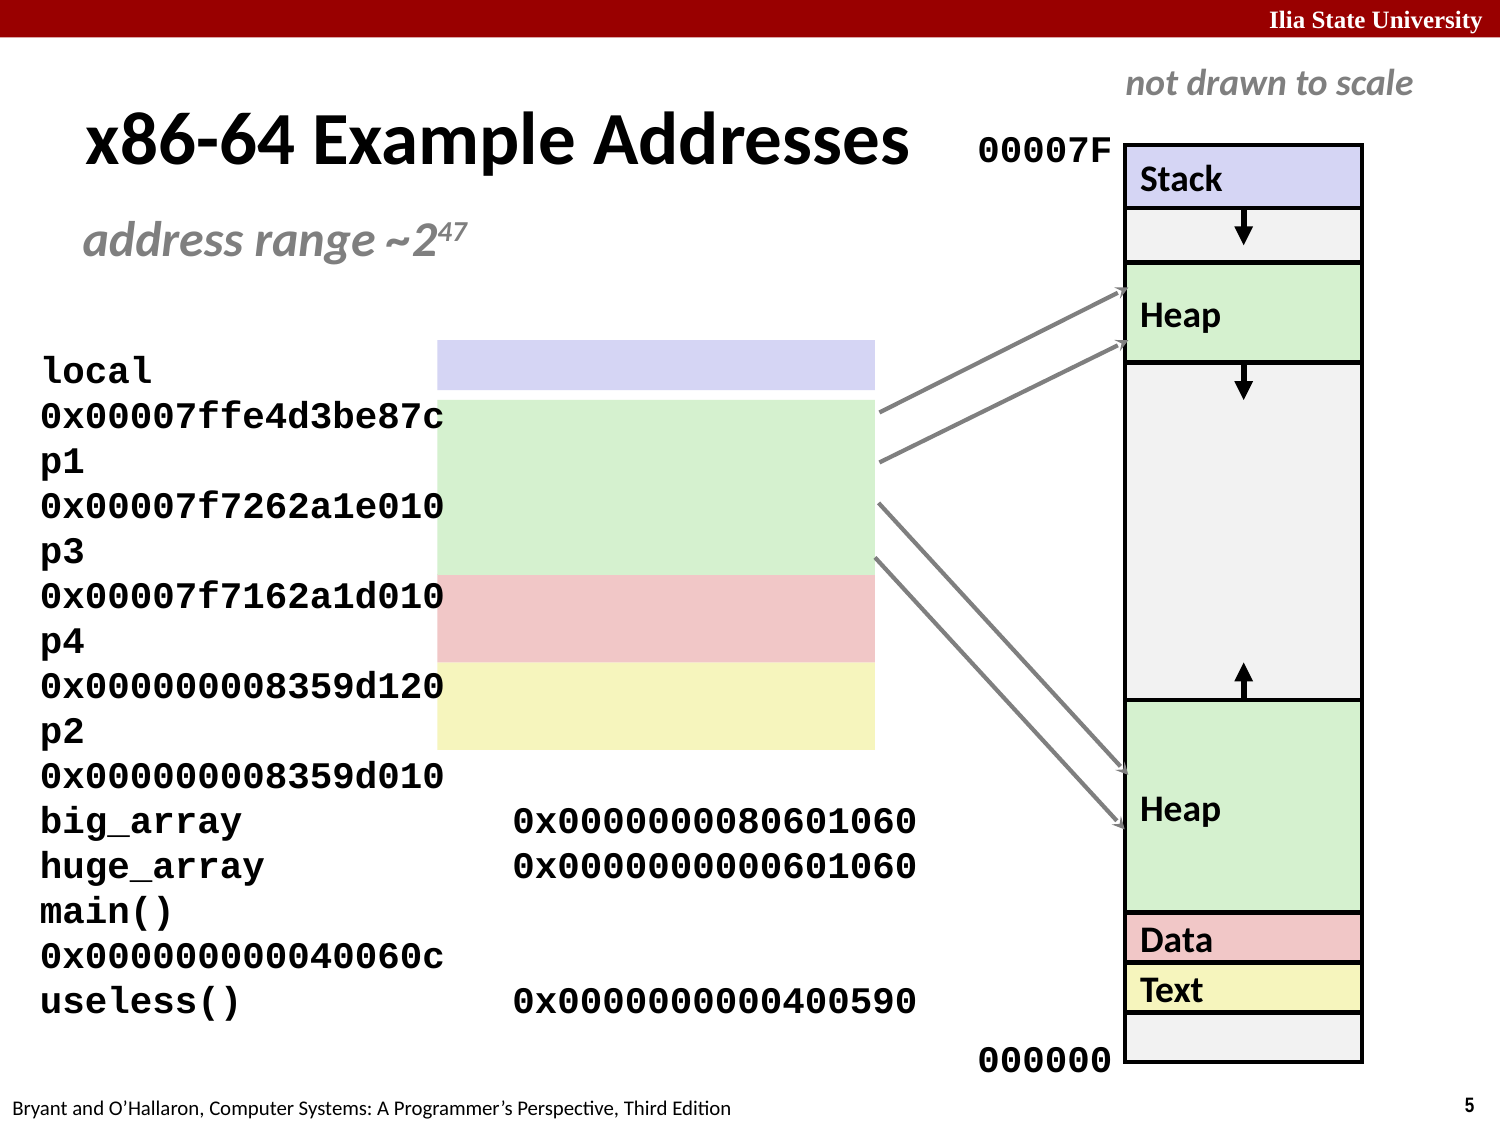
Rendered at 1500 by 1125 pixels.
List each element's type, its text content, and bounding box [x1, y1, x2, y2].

text_box [1124, 1013, 1363, 1063]
text_box Heap [1124, 262, 1363, 363]
text_box not drawn to scale [1110, 49, 1431, 110]
text_box Heap [1124, 699, 1363, 913]
text_box [1132, 363, 1363, 699]
title x86-64 Example Addresses [70, 87, 1150, 182]
text_box Stack [1124, 145, 1363, 208]
text_box Text [1124, 963, 1363, 1013]
text_box 000000 [962, 1027, 1129, 1088]
text_box 00007F [962, 117, 1129, 178]
text_box local 0x00007ffe4d3be87c p1 0x00007f7262a1e010 p3 0x00007f7162a1d010 p4 0x000000008359d120 p2 0x000000008359d010 big_array 0x0000000080601060 huge_array 0x0000000000601060 main() 0x000000000040060c useless() 0x0000000000400590 [24, 338, 950, 1029]
text_box address range ~247 [75, 199, 481, 275]
text_box [1124, 208, 1363, 262]
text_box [874, 287, 1129, 830]
text_box Data [1124, 913, 1363, 963]
